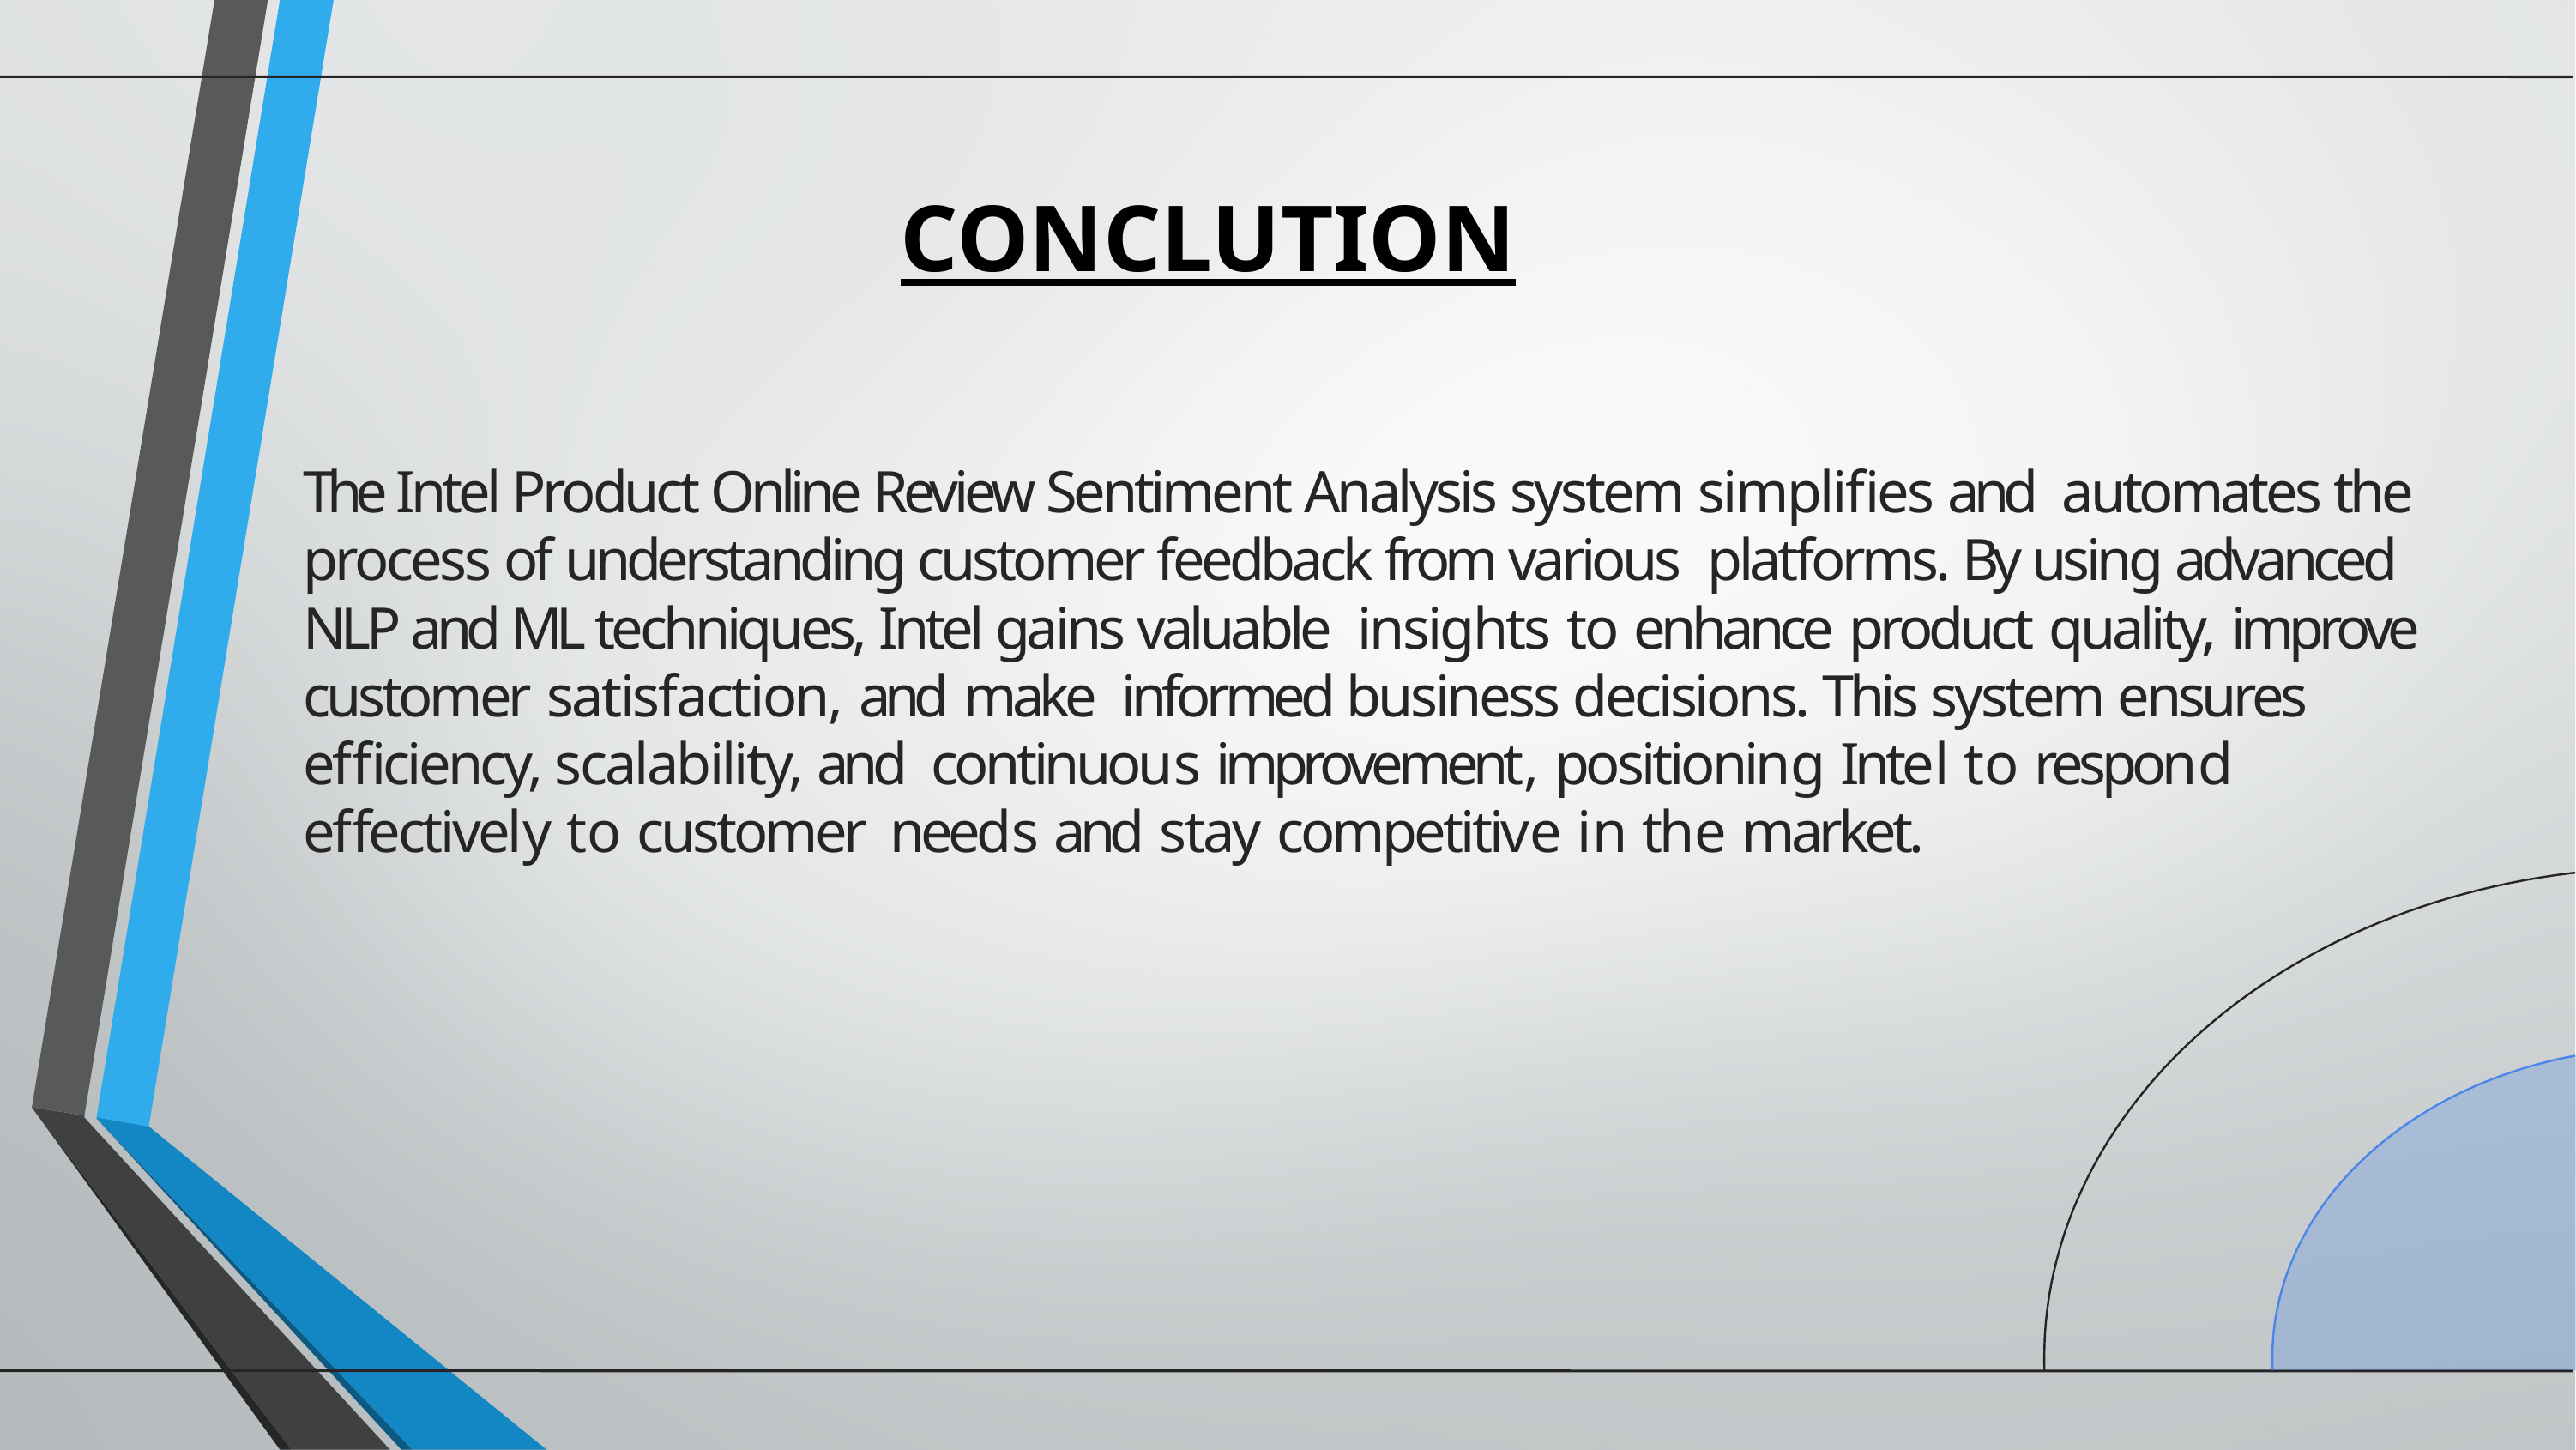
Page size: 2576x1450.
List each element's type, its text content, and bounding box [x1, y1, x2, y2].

text_box The Intel Product Online Review Sentiment Analysis system simplifies and automates the process of understanding customer feedback from various platforms. By using advanced NLP and ML techniques, Intel gains valuable insights to enhance product quality, improve customer satisfaction, and make informed business decisions. This system ensures efficiency, scalability, and continuous improvement, positioning Intel to respond effectively to customer needs and stay competitive in the market. [301, 456, 2467, 867]
title CONCLUTION [805, 112, 1610, 357]
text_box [2043, 871, 2576, 1371]
